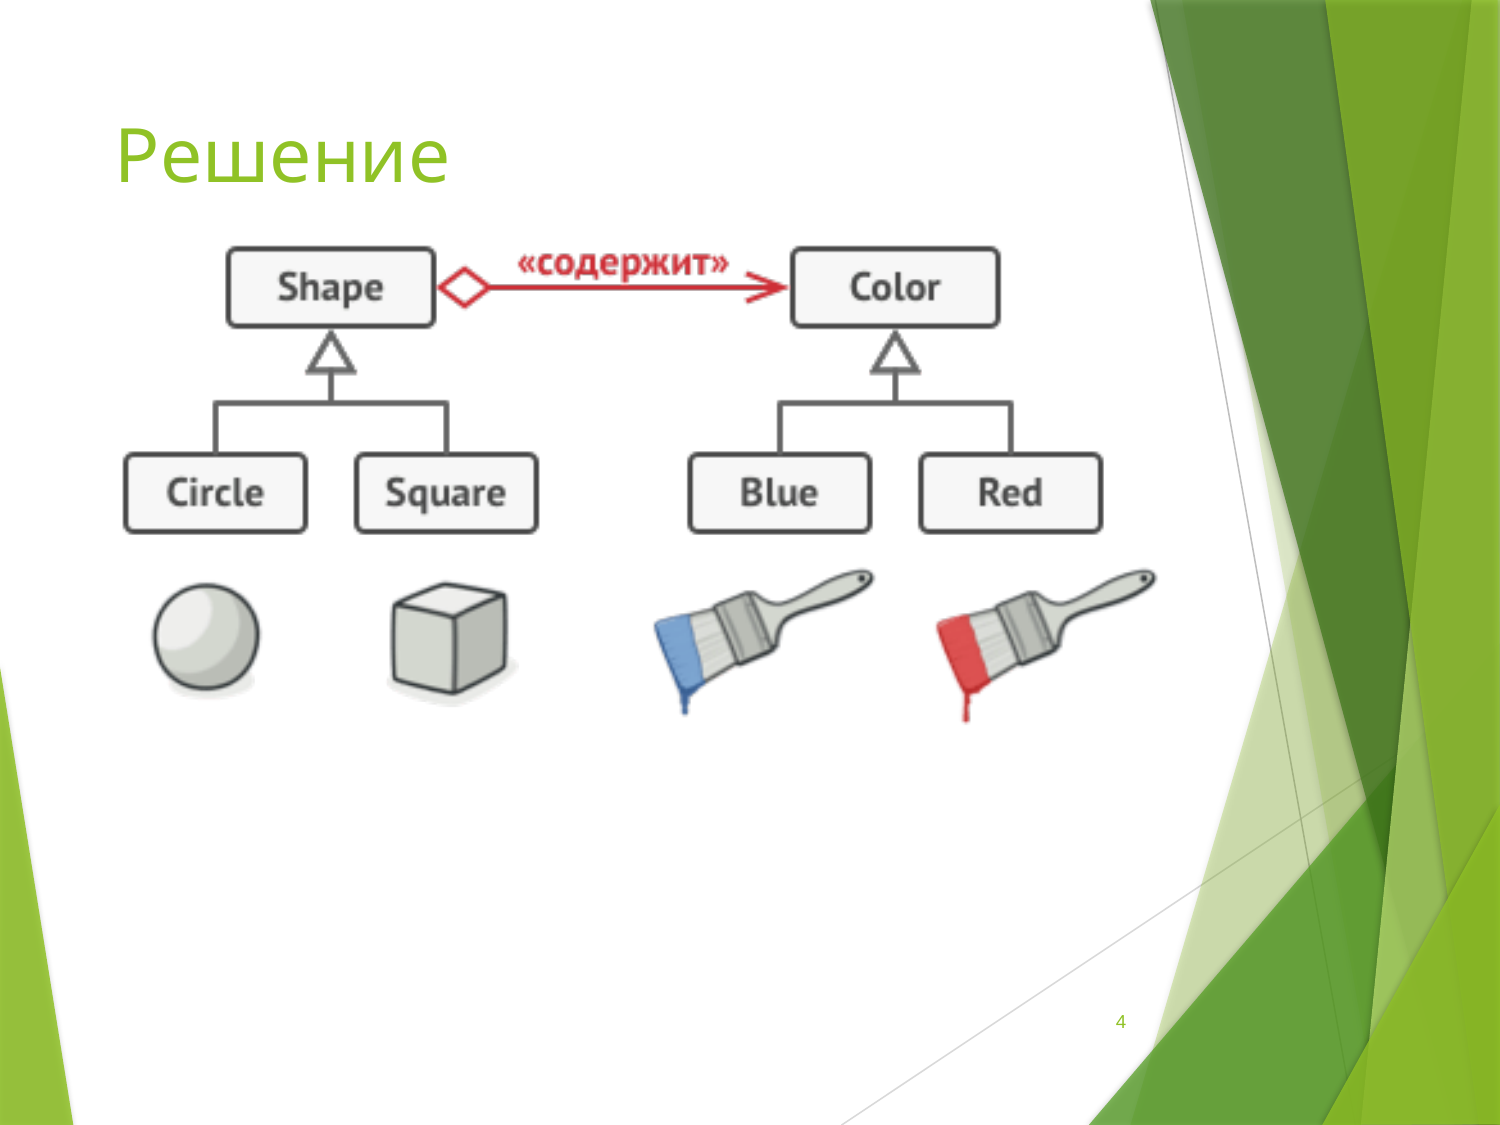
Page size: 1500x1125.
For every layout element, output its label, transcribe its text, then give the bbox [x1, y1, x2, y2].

title Решение [99, 99, 1142, 223]
picture [24, 224, 1205, 738]
slide_number 4 [1057, 991, 1142, 1051]
